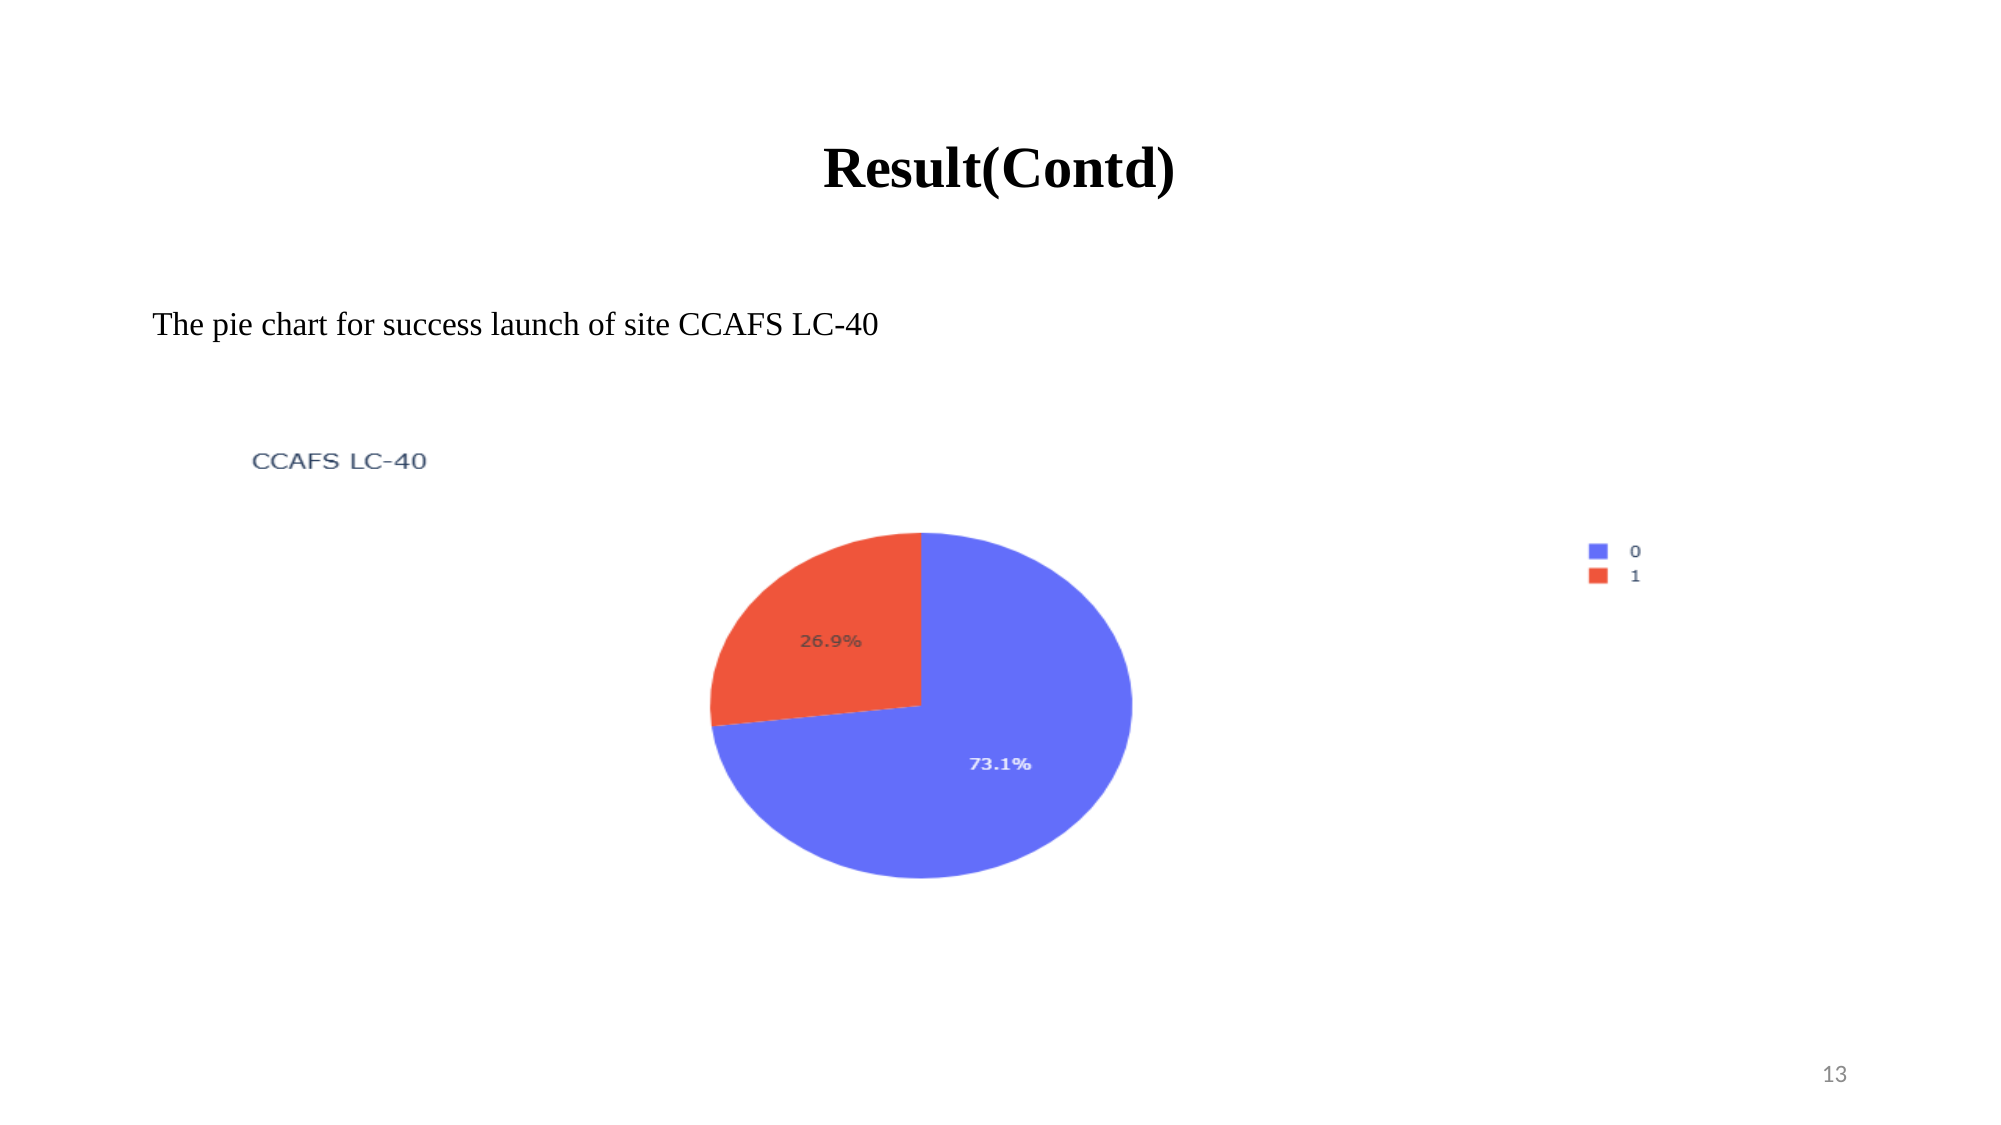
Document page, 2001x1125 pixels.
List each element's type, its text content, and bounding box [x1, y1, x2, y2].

slide_number 13 [1412, 1042, 1863, 1103]
title Result(Contd) [137, 59, 1863, 278]
list The pie chart for success launch of site CCAFS LC-40 [137, 299, 1863, 1014]
picture [177, 405, 1666, 981]
